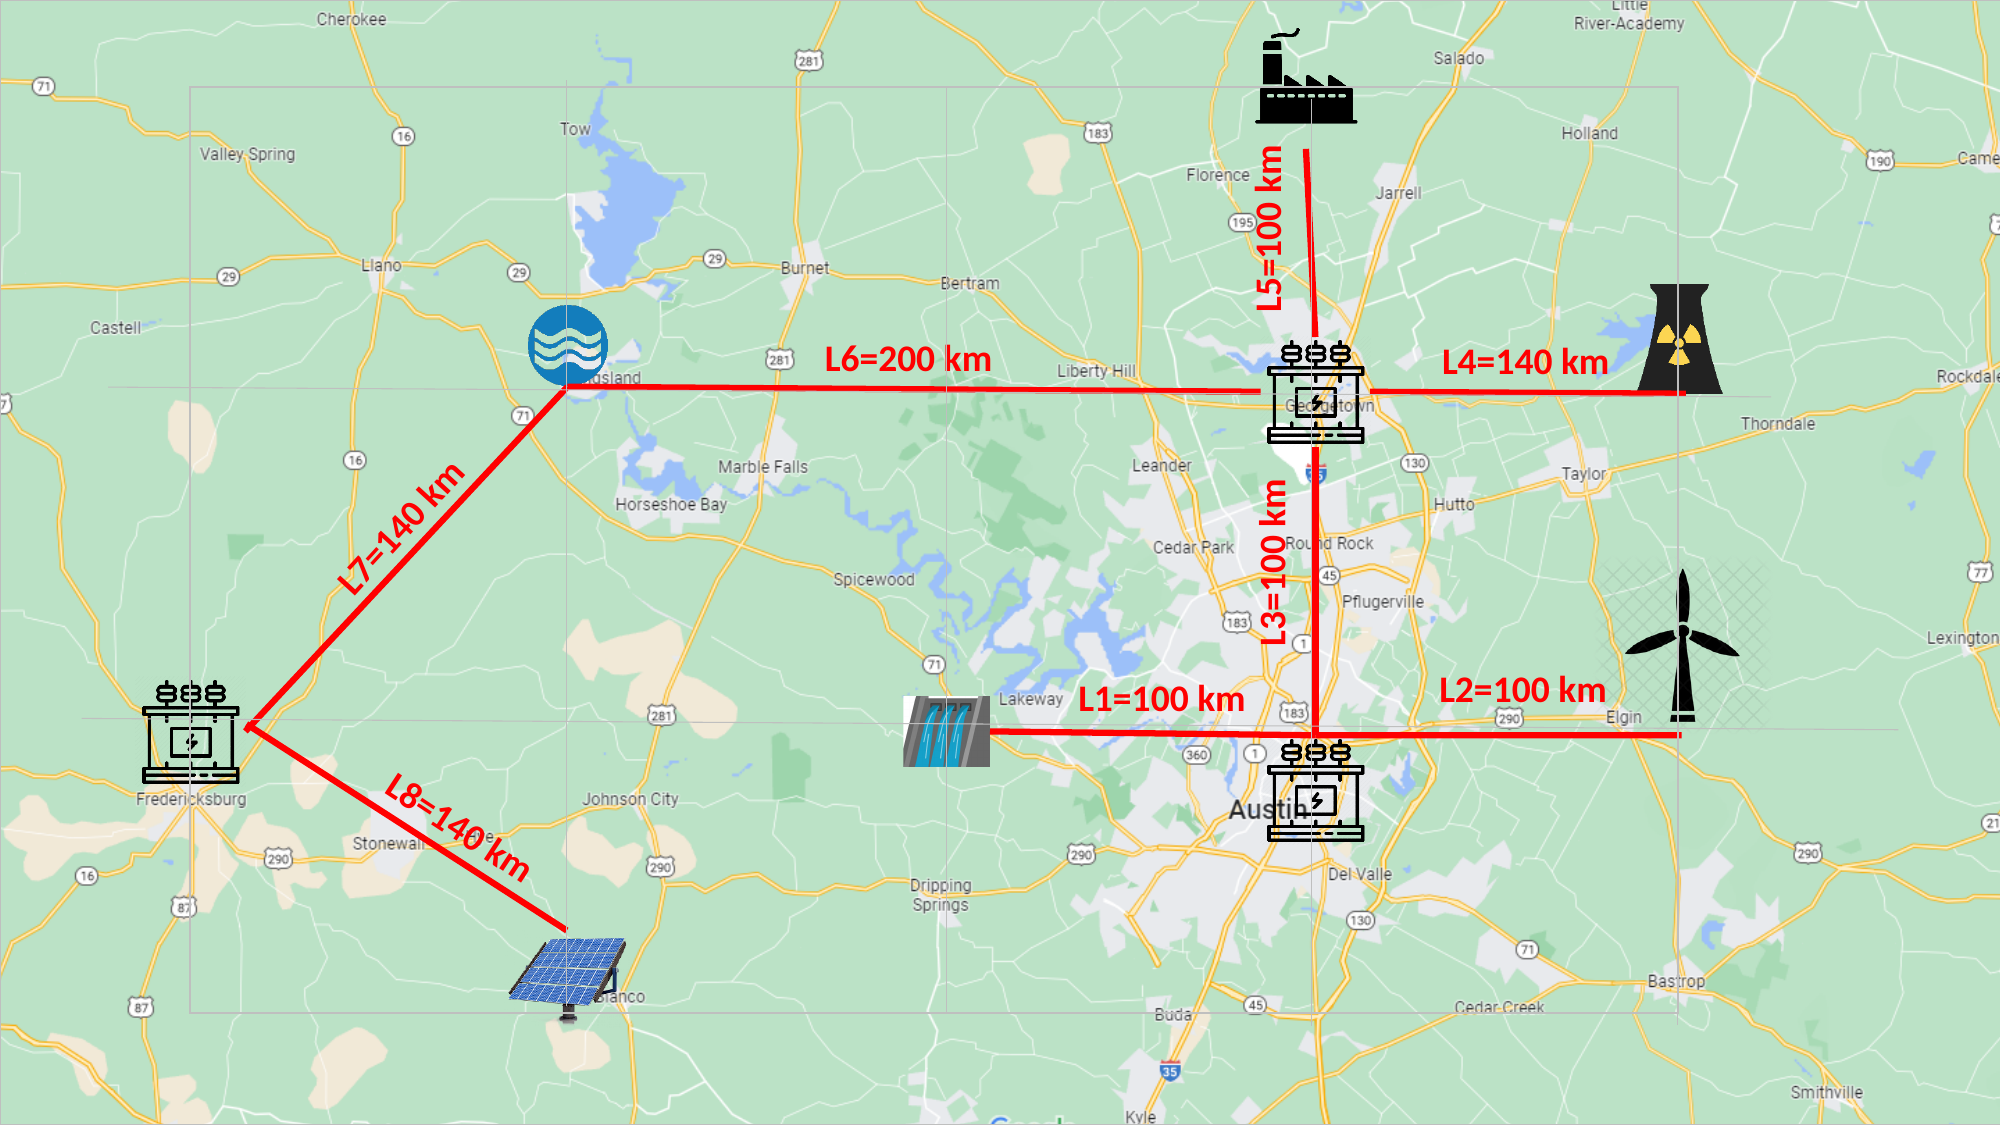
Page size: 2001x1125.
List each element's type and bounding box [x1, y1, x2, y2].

text_box [81, 718, 1899, 730]
text_box [245, 397, 566, 718]
picture [0, 0, 2000, 1125]
text_box [990, 731, 1311, 736]
text_box [108, 387, 1772, 397]
text_box [246, 732, 566, 931]
